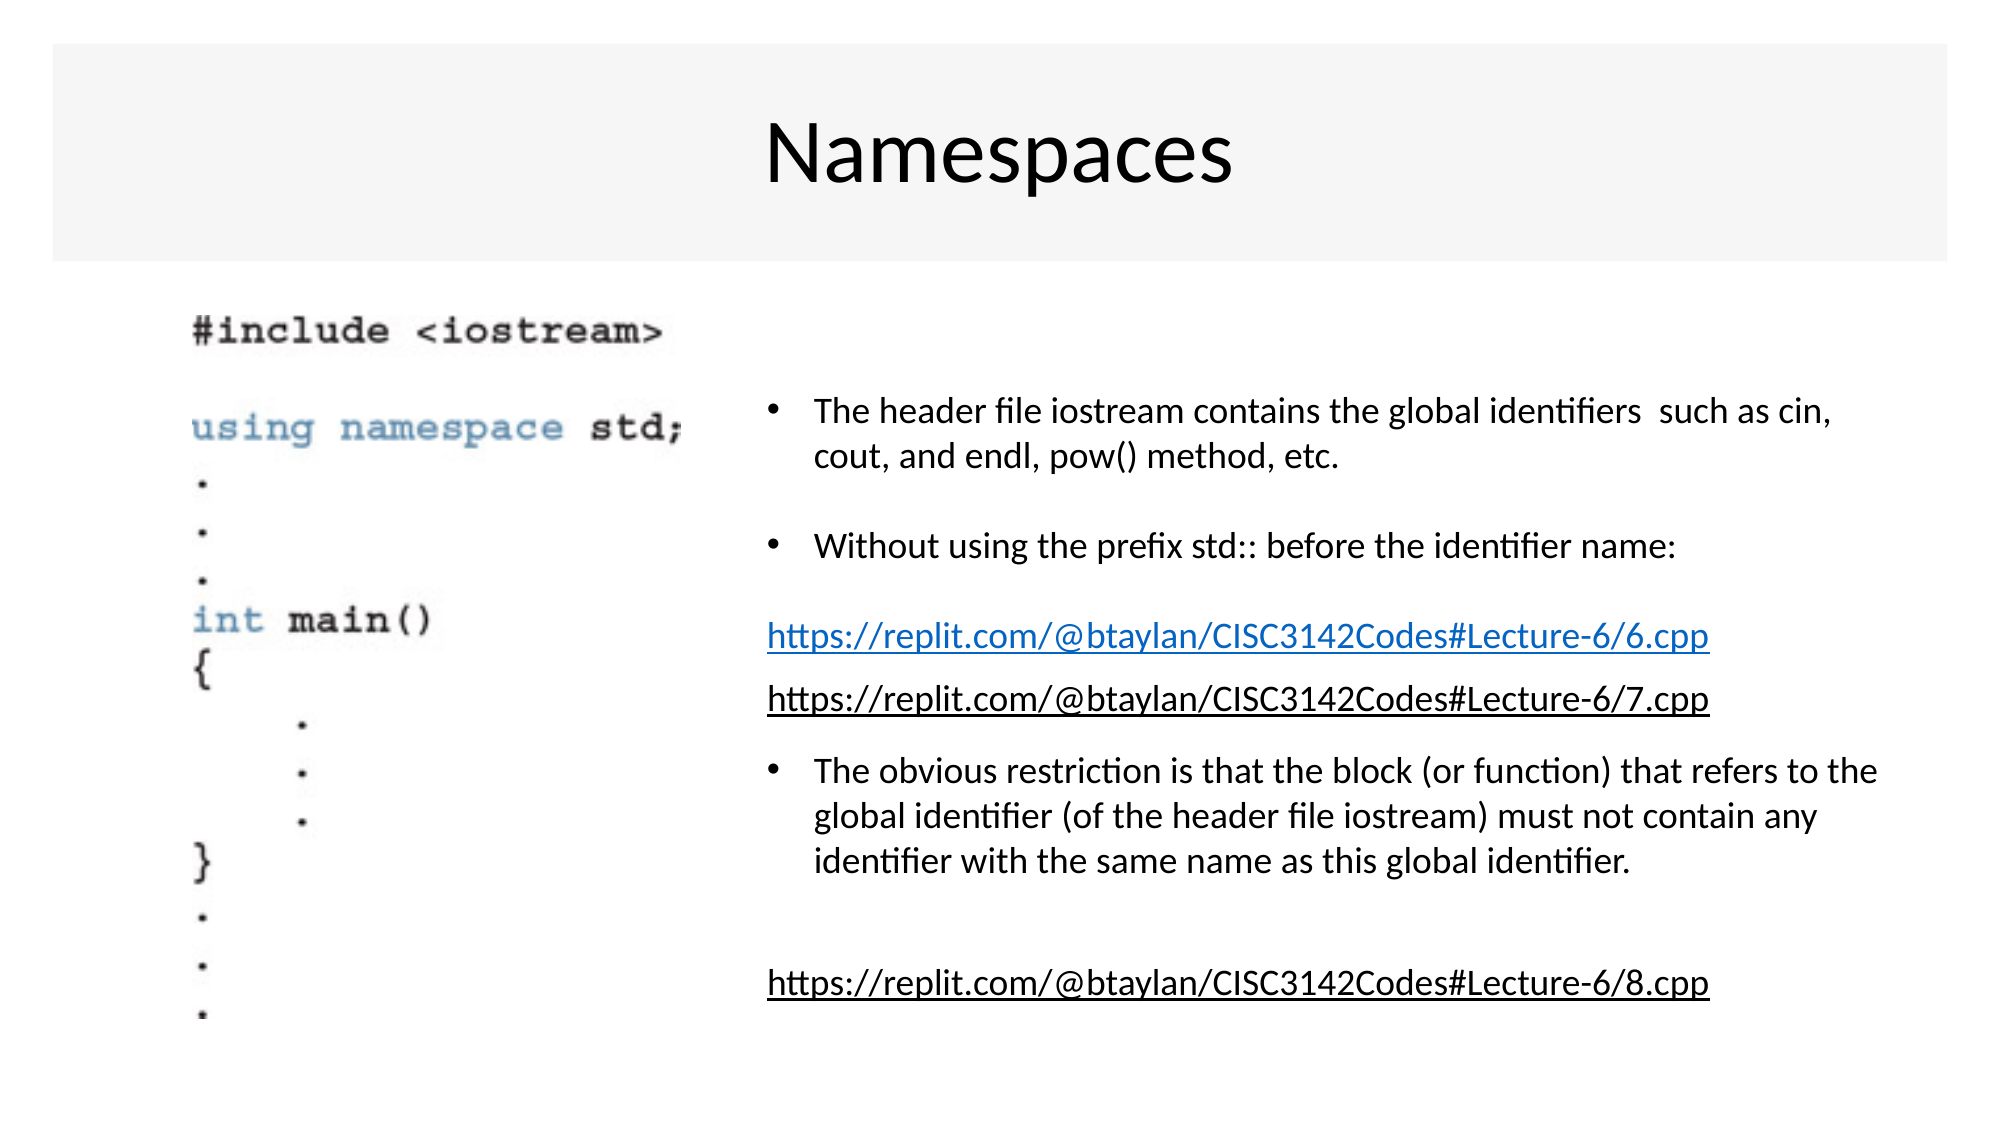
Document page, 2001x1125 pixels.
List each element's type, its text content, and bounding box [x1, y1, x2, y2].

picture [192, 315, 681, 1019]
text_box https://replit.com/@btaylan/CISC3142Codes#Lecture-6/8.cpp [752, 950, 1753, 1011]
title Namespaces [52, 43, 1948, 262]
text_box https://replit.com/@btaylan/CISC3142Codes#Lecture-6/7.cpp [752, 666, 1753, 727]
text_box The header file iostream contains the global identifiers such as cin, cout, and endl, pow() method, etc. Without using the prefix std:: before the identifier name: https://replit.com/@btaylan/CISC3142Codes#Lecture-6/6.cpp The obvious restriction is that the block (or function) that refers to the global identifier (of the header file iostream) must not contain any identifier with the same name as this global identifier. [752, 379, 1907, 889]
